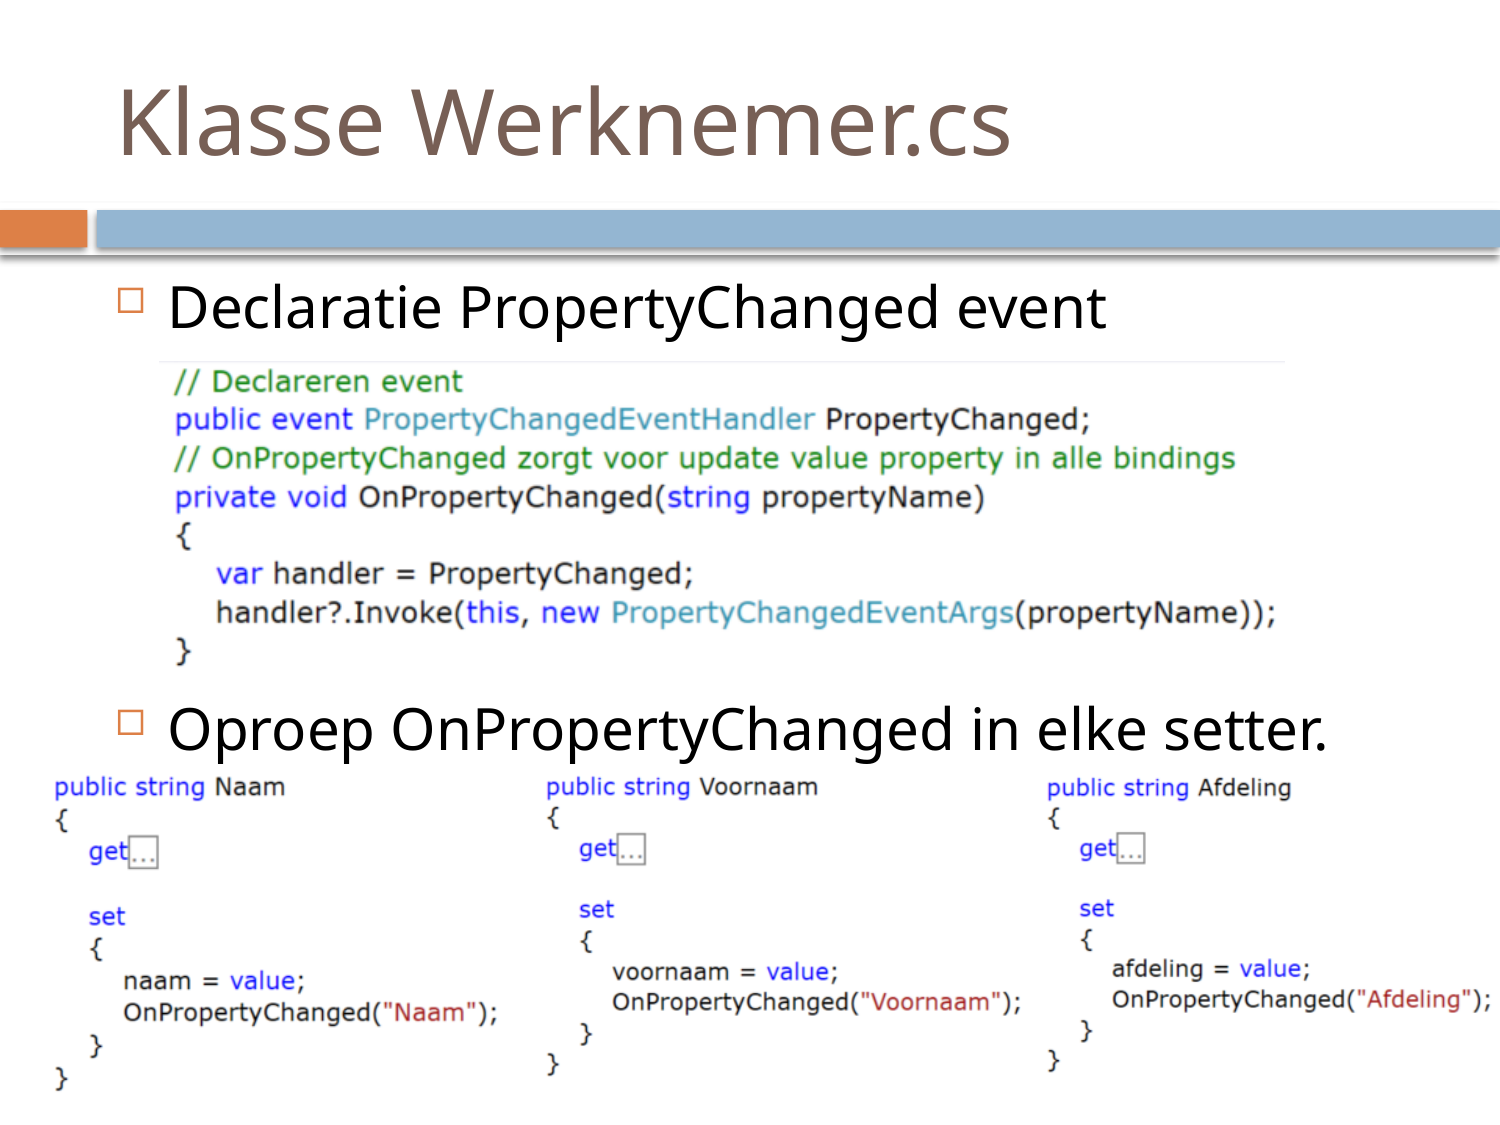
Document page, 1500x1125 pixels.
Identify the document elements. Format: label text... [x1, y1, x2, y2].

picture [1038, 773, 1495, 1082]
list Declaratie PropertyChanged event Oproep OnPropertyChanged in elke setter. [100, 262, 1438, 1000]
title Klasse Werknemer.cs [100, 37, 1438, 200]
picture [159, 361, 1285, 675]
picture [29, 769, 503, 1100]
picture [537, 773, 1026, 1080]
